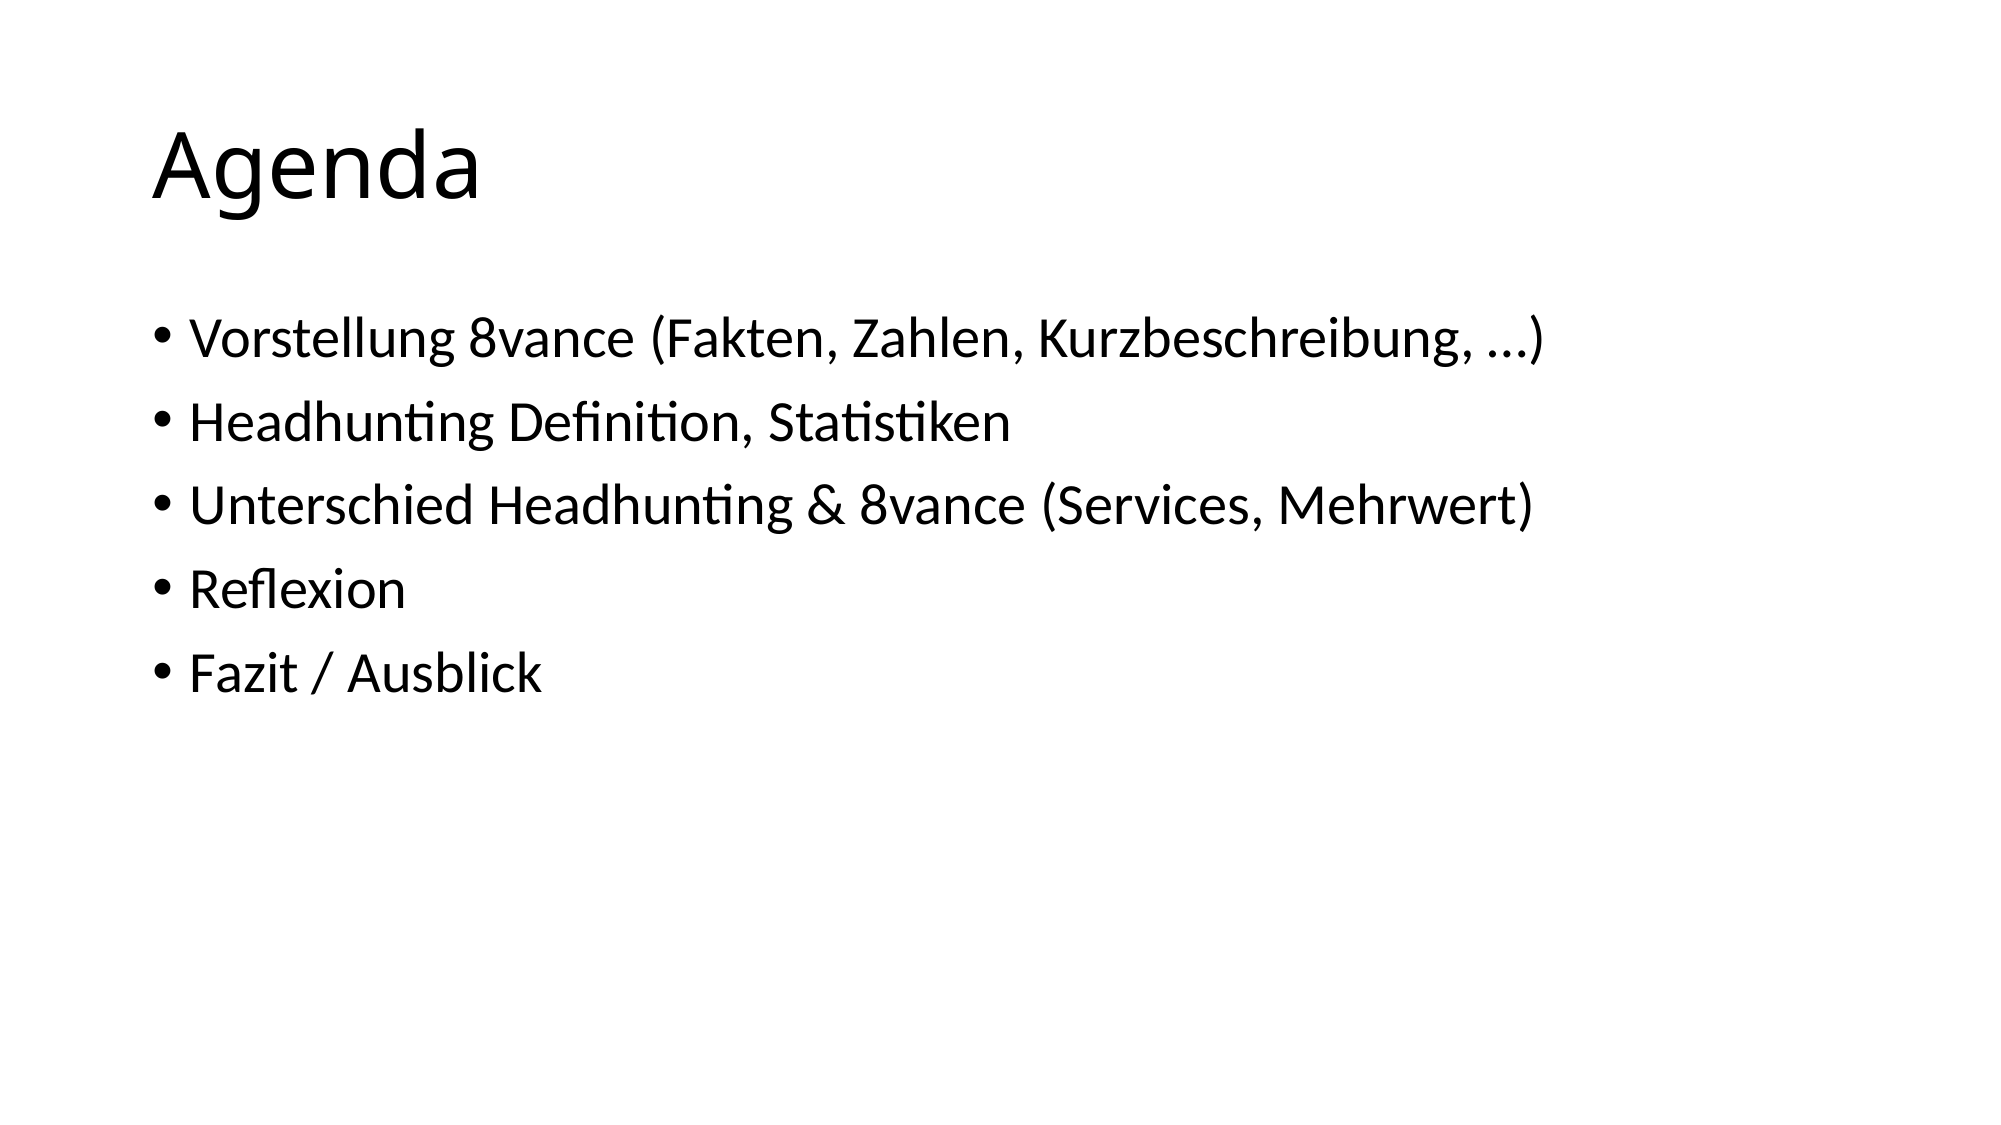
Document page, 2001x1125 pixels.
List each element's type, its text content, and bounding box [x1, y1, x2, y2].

list Vorstellung 8vance (Fakten, Zahlen, Kurzbeschreibung, …) Headhunting Definition, Statistiken Unterschied Headhunting & 8vance (Services, Mehrwert) Reflexion Fazit / Ausblick [137, 299, 1863, 1014]
title Agenda [137, 59, 1863, 278]
